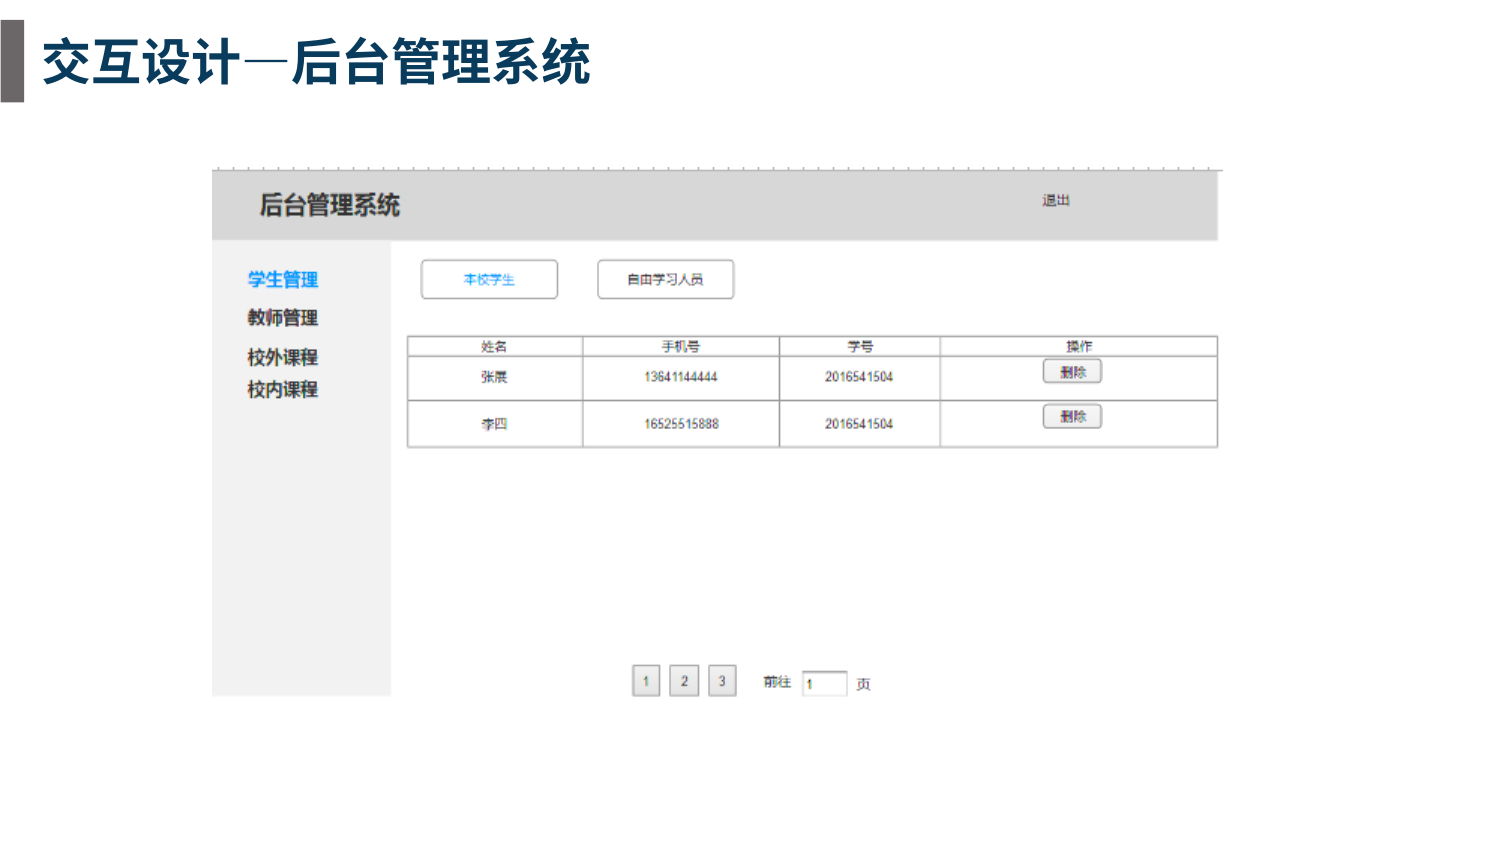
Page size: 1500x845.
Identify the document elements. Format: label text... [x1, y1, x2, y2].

text_box 交互设计—后台管理系统 [30, 25, 727, 97]
picture [212, 167, 1223, 736]
text_box [0, 18, 26, 104]
